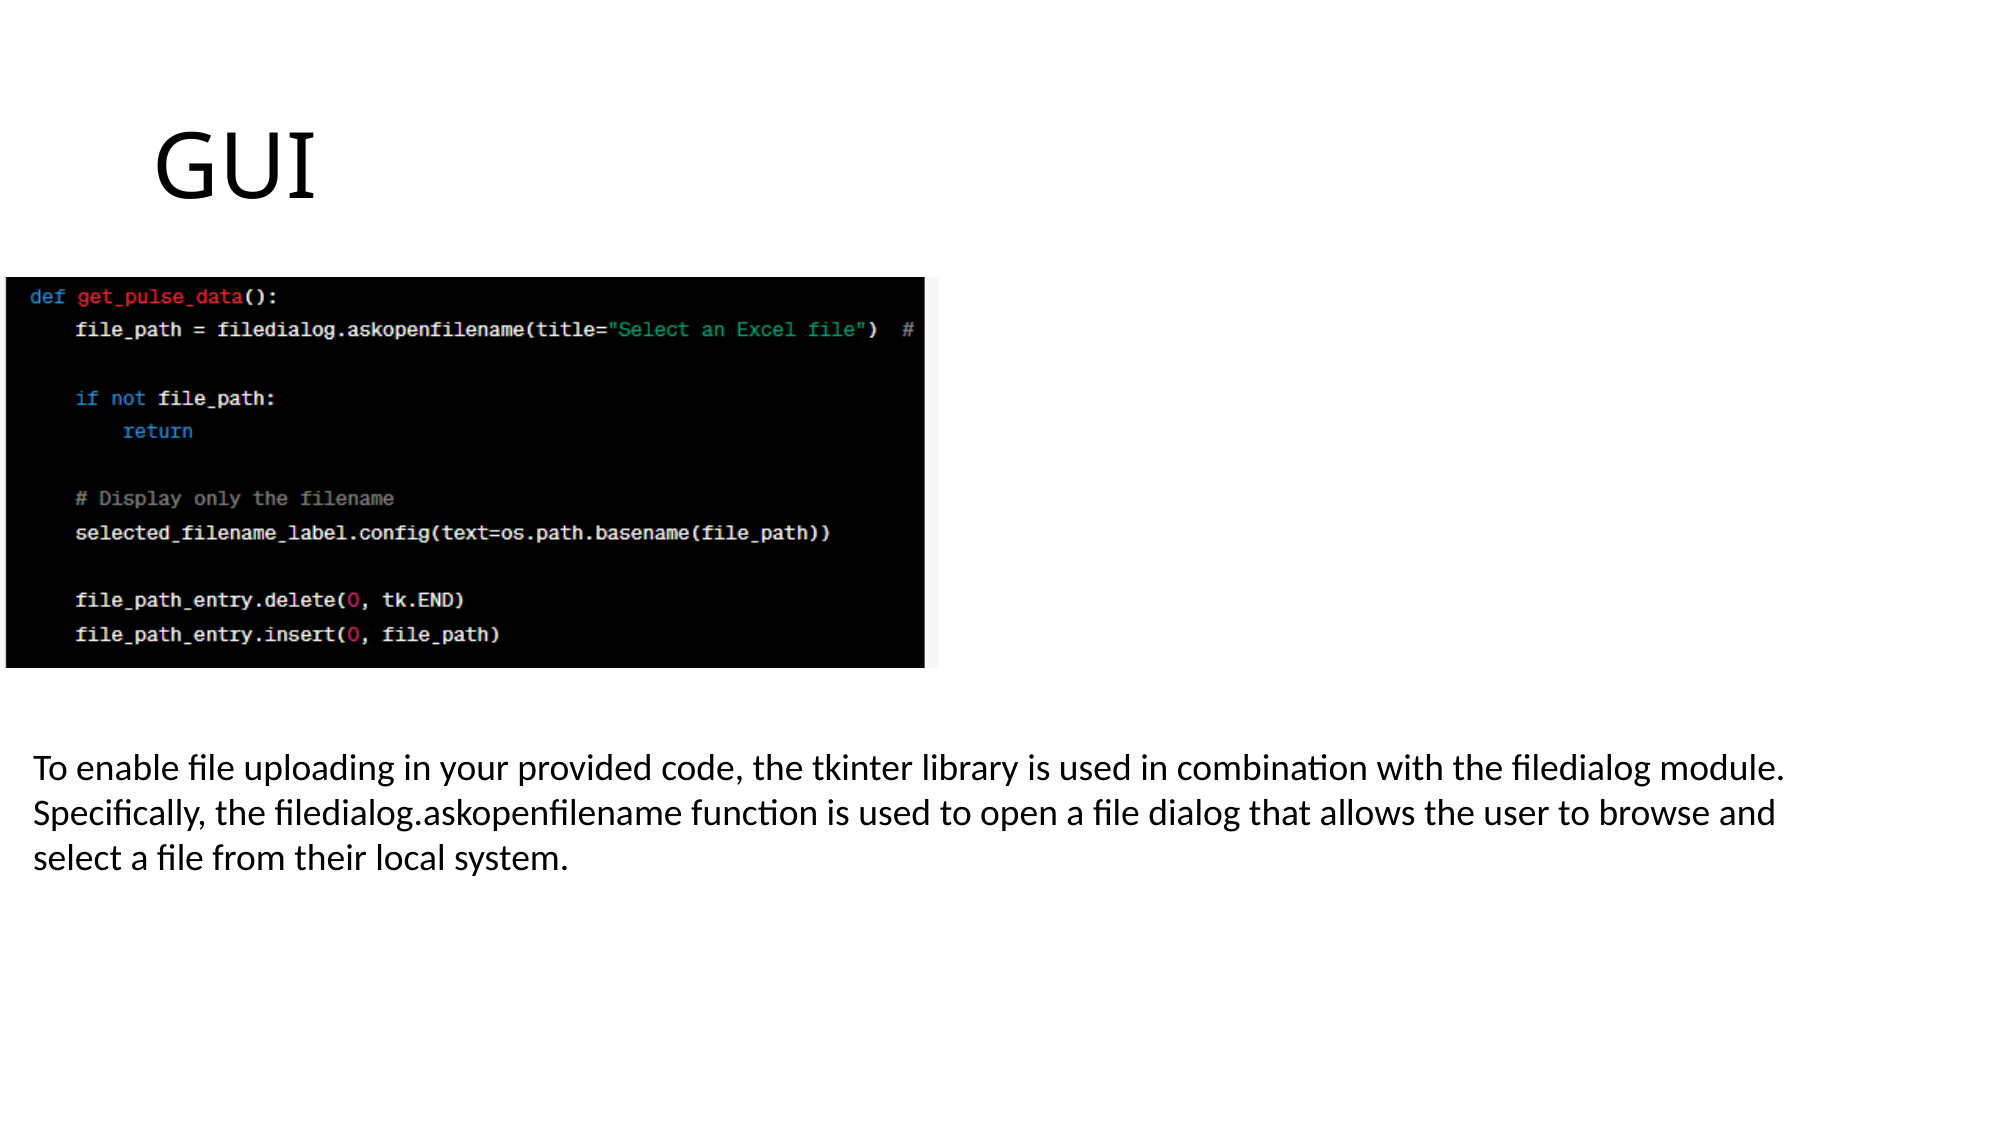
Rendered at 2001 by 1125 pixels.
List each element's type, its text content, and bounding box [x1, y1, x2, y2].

title GUI [137, 59, 1863, 278]
text_box To enable file uploading in your provided code, the tkinter library is used in combination with the filedialog module. Specifically, the filedialog.askopenfilename function is used to open a file dialog that allows the user to browse and select a file from their local system. [18, 736, 1829, 886]
picture [0, 277, 940, 668]
